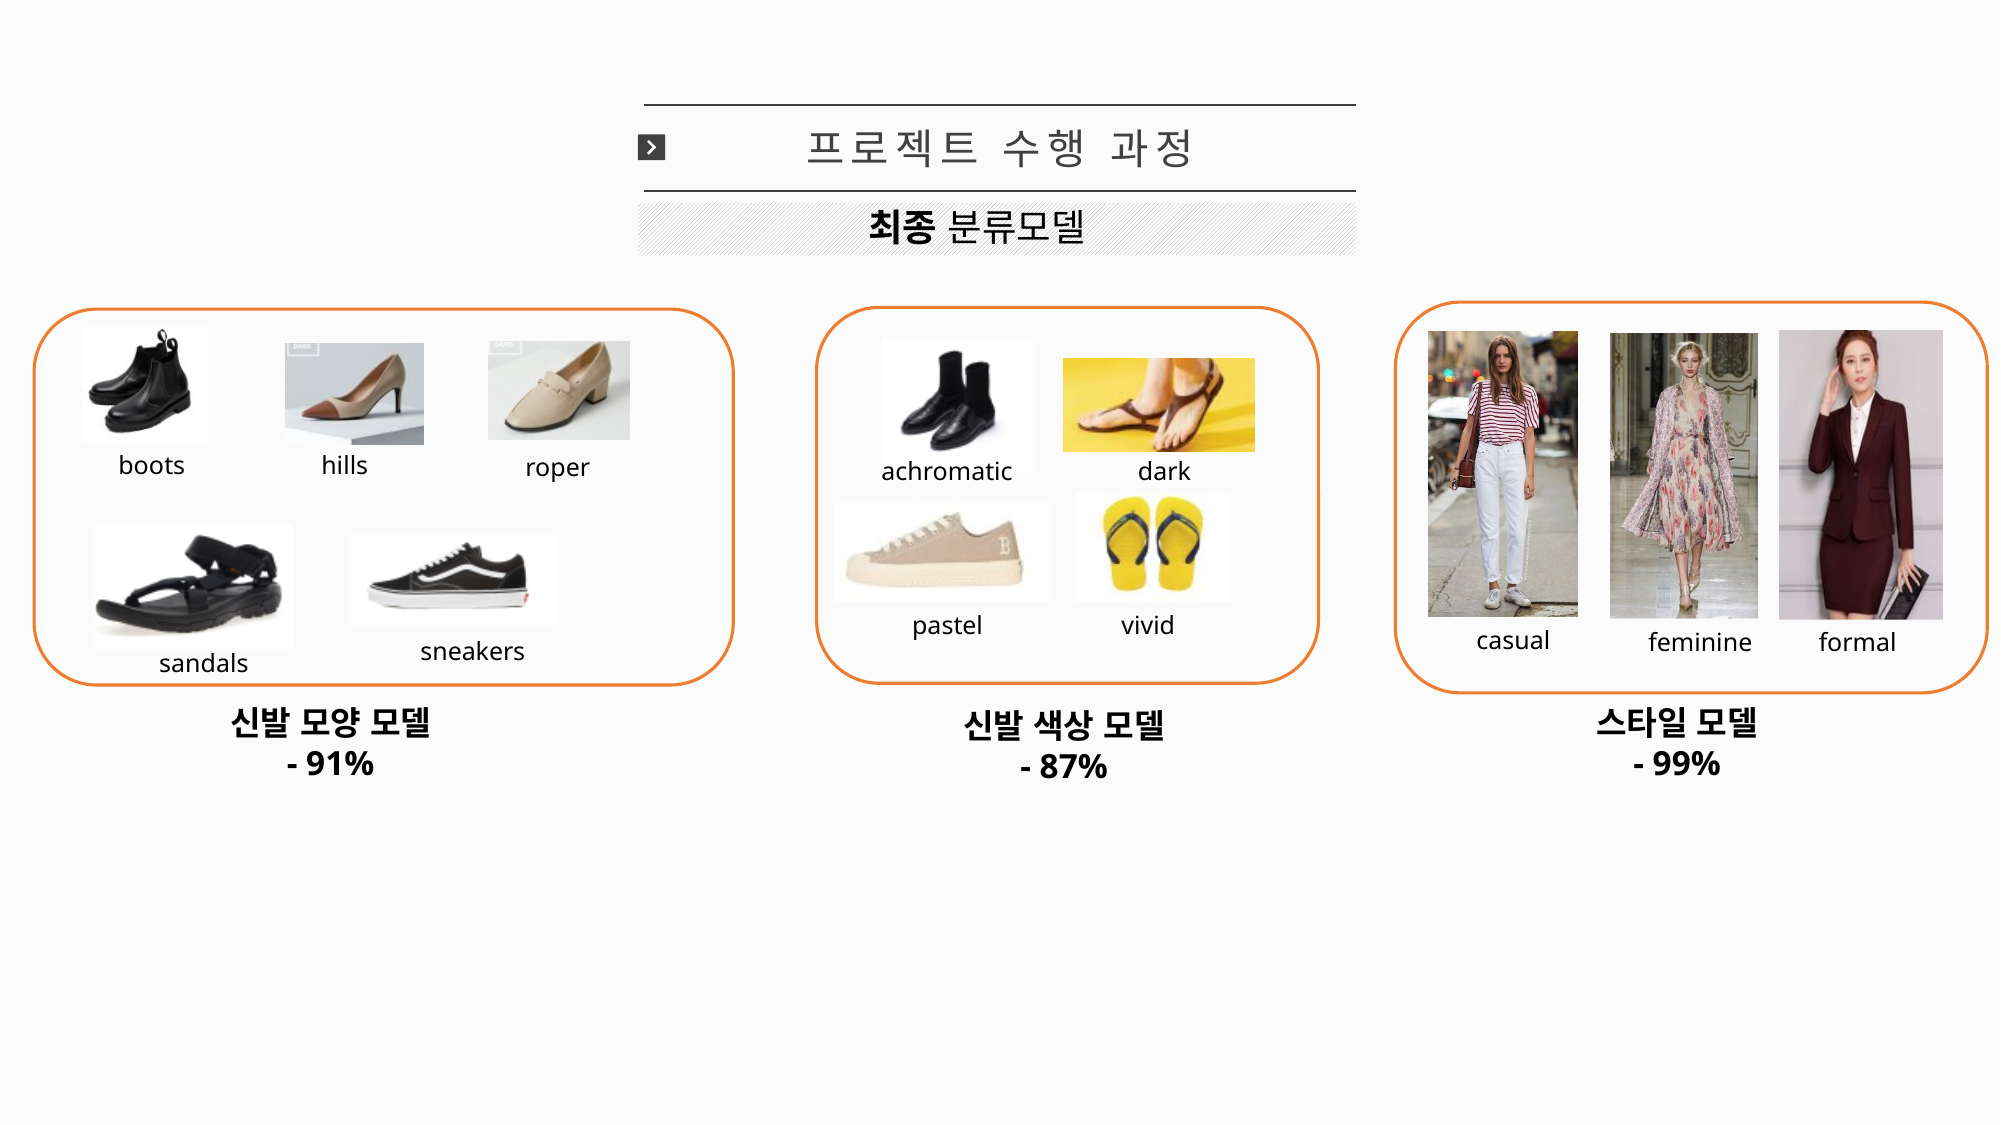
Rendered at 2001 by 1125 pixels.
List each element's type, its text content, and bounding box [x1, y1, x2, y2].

picture [835, 503, 1049, 602]
picture [1428, 331, 1578, 617]
picture [1063, 358, 1255, 452]
text_box [815, 306, 1320, 685]
text_box 스타일 모델 - 99% [1510, 694, 1844, 835]
picture [1610, 333, 1758, 619]
text_box 최종 분류모델 [853, 196, 1401, 257]
text_box 신발 모양 모델 - 91% [163, 694, 498, 835]
text_box 신발 색상 모델 - 87% [897, 698, 1231, 838]
picture [82, 327, 208, 443]
text_box [636, 133, 643, 162]
picture [95, 524, 293, 649]
text_box [1394, 301, 1989, 694]
picture [882, 339, 1033, 471]
picture [285, 343, 424, 445]
picture [487, 341, 630, 440]
text_box formal [1979, 641, 1988, 664]
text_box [643, 105, 1356, 192]
text_box [637, 202, 853, 256]
picture [1076, 493, 1231, 602]
picture [1779, 330, 1943, 621]
text_box [33, 308, 735, 687]
picture [350, 535, 559, 625]
